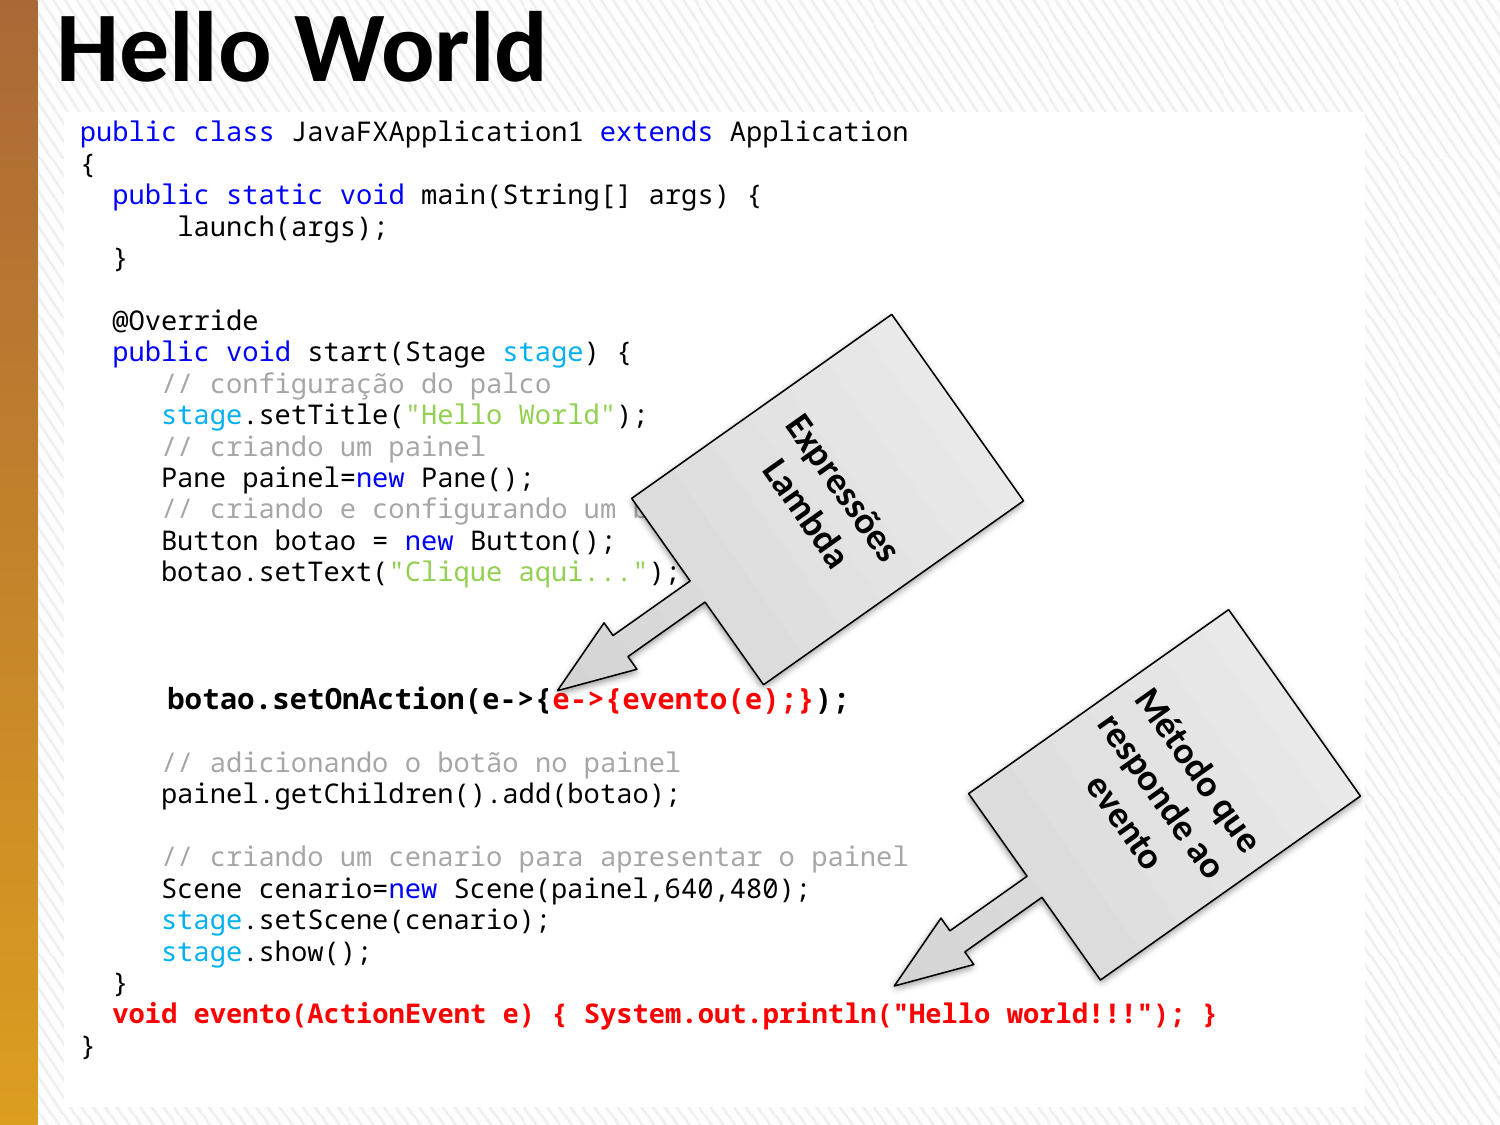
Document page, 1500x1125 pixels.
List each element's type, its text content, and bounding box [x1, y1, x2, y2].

text_box public class JavaFXApplication1 extends Application { public static void main(String[] args) { launch(args); } @Override public void start(Stage stage) { // configuração do palco stage.setTitle("Hello World"); // criando um painel Pane painel=new Pane(); // criando e configurando um botão Button botao = new Button(); botao.setText("Clique aqui..."); botao.setOnAction(e->{e->{evento(e);}); // adicionando o botão no painel painel.getChildren().add(botao); // criando um cenario para apresentar o painel Scene cenario=new Scene(painel,640,480); stage.setScene(cenario); stage.show(); } void evento(ActionEvent e) { System.out.println("Hello world!!!"); } } [64, 112, 1365, 1107]
text_box Método que responde ao evento [893, 609, 1362, 987]
title Hello World [41, 0, 1500, 100]
text_box Expressões Lambda [556, 313, 1025, 692]
